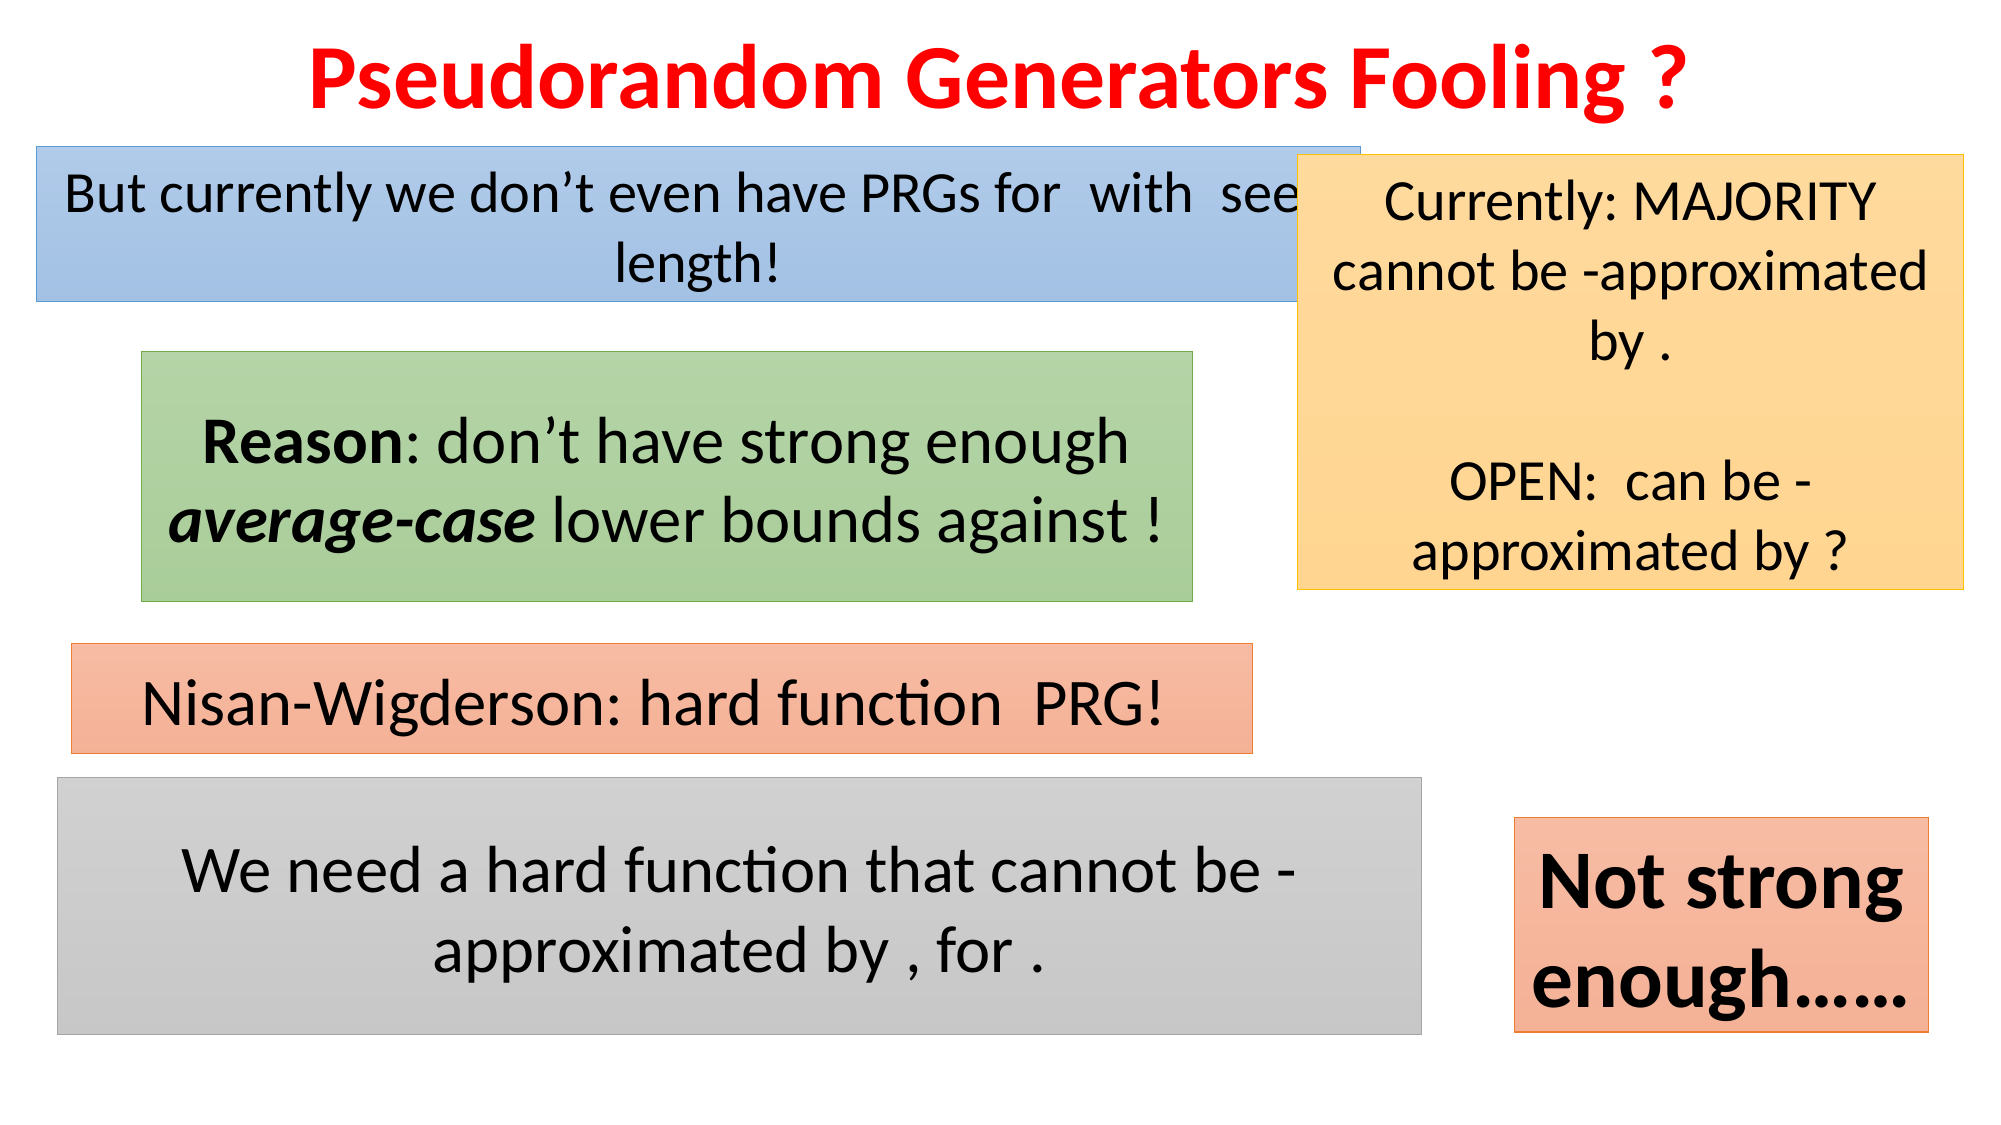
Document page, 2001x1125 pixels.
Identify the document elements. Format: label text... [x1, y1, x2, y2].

text_box Not strong enough…… [1514, 817, 1929, 1033]
